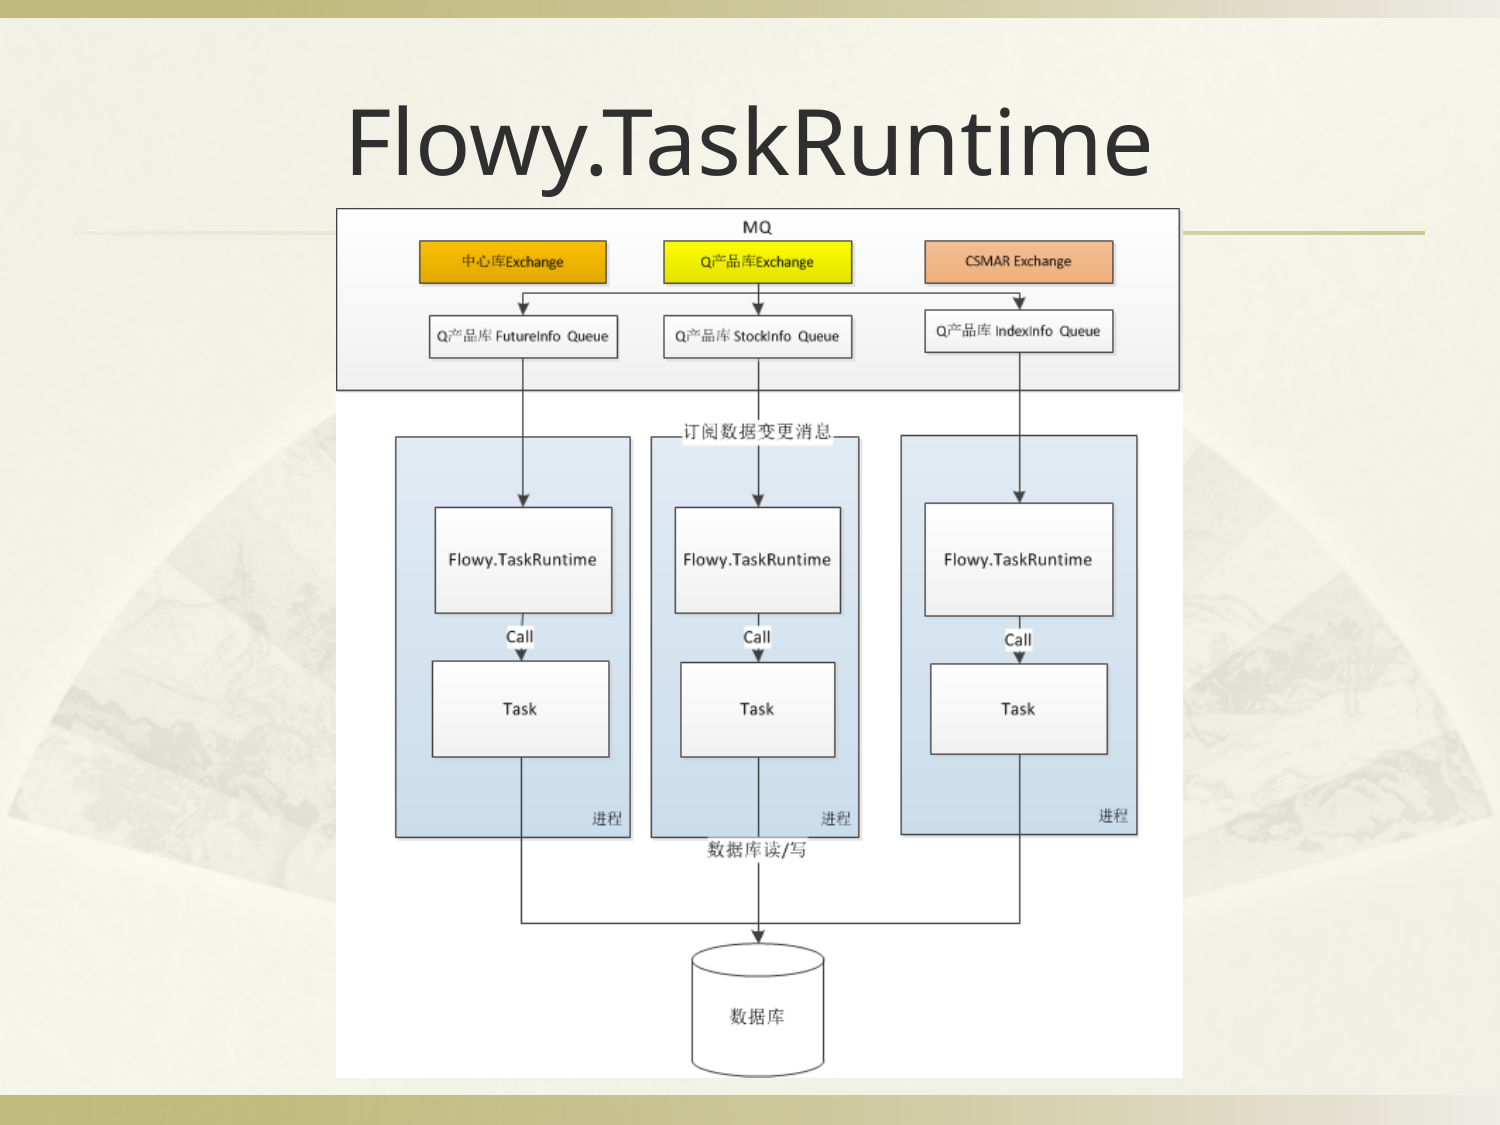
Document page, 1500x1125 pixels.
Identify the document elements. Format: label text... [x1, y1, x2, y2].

picture [335, 207, 1183, 1079]
title Flowy.TaskRuntime [75, 45, 1425, 233]
